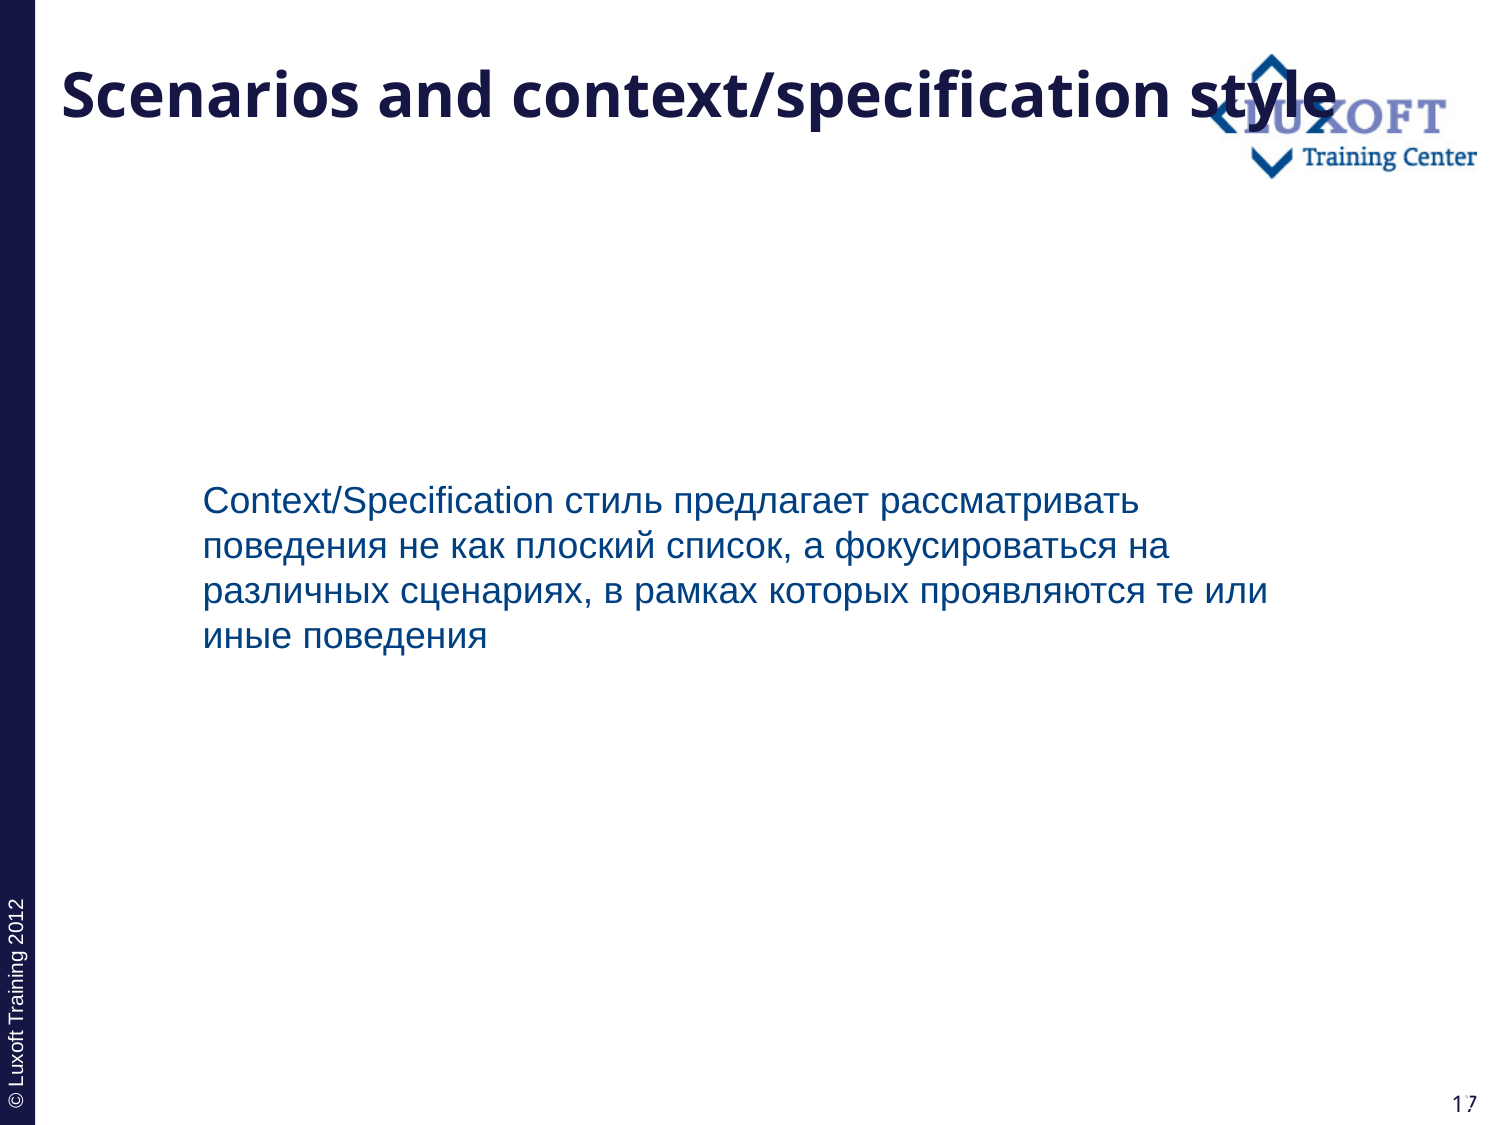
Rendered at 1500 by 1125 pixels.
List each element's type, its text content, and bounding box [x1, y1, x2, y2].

text_box Сontext/Specification стиль предлагает рассматривать поведения не как плоский список, а фокусироваться на различных сценариях, в рамках которых проявляются те или иные поведения [187, 451, 1313, 671]
title Scenarios and context/specification style [46, 20, 1397, 165]
picture [1210, 54, 1477, 179]
